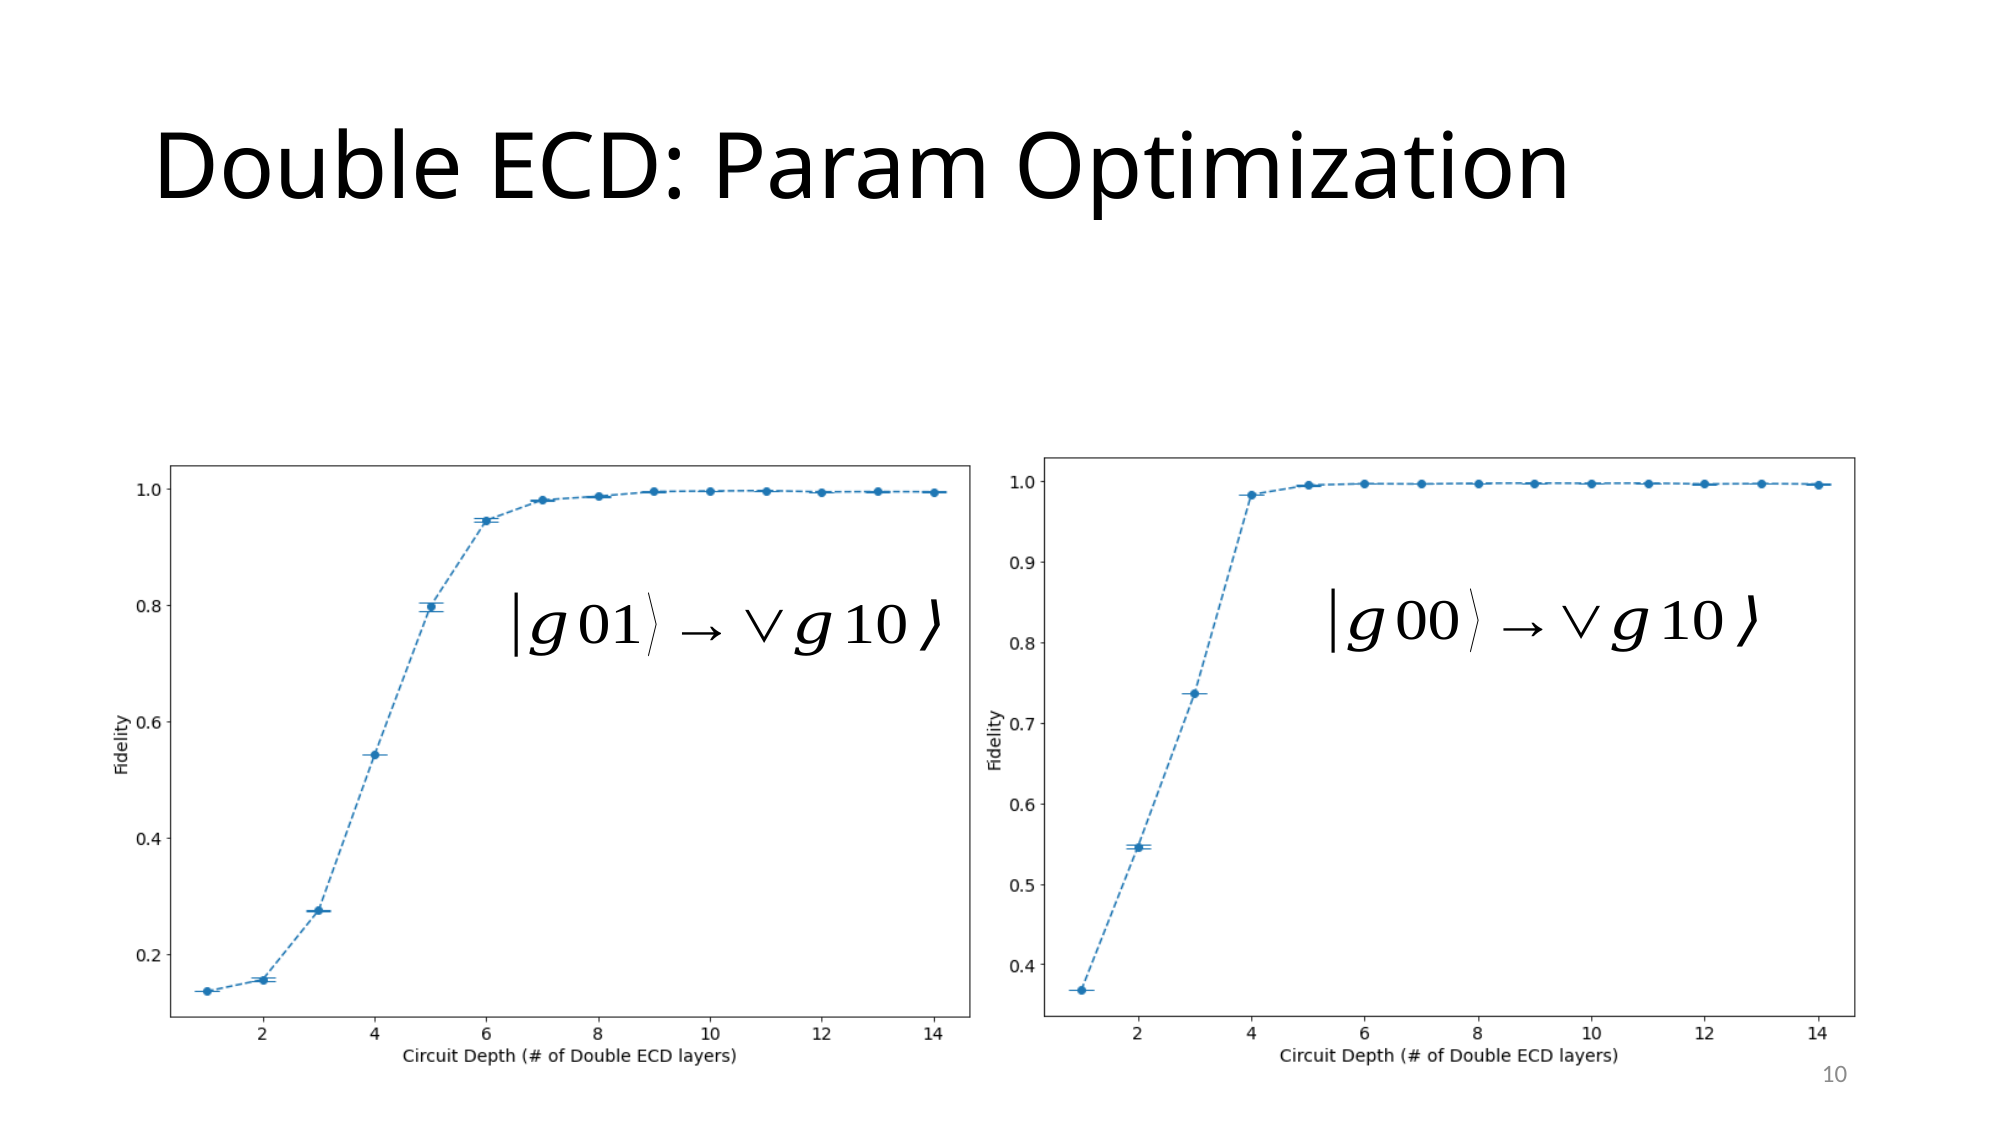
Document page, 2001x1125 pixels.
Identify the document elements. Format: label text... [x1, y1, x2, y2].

picture [104, 450, 1863, 1073]
title Double ECD: Param Optimization [137, 59, 1863, 278]
slide_number 10 [1412, 1073, 1863, 1103]
